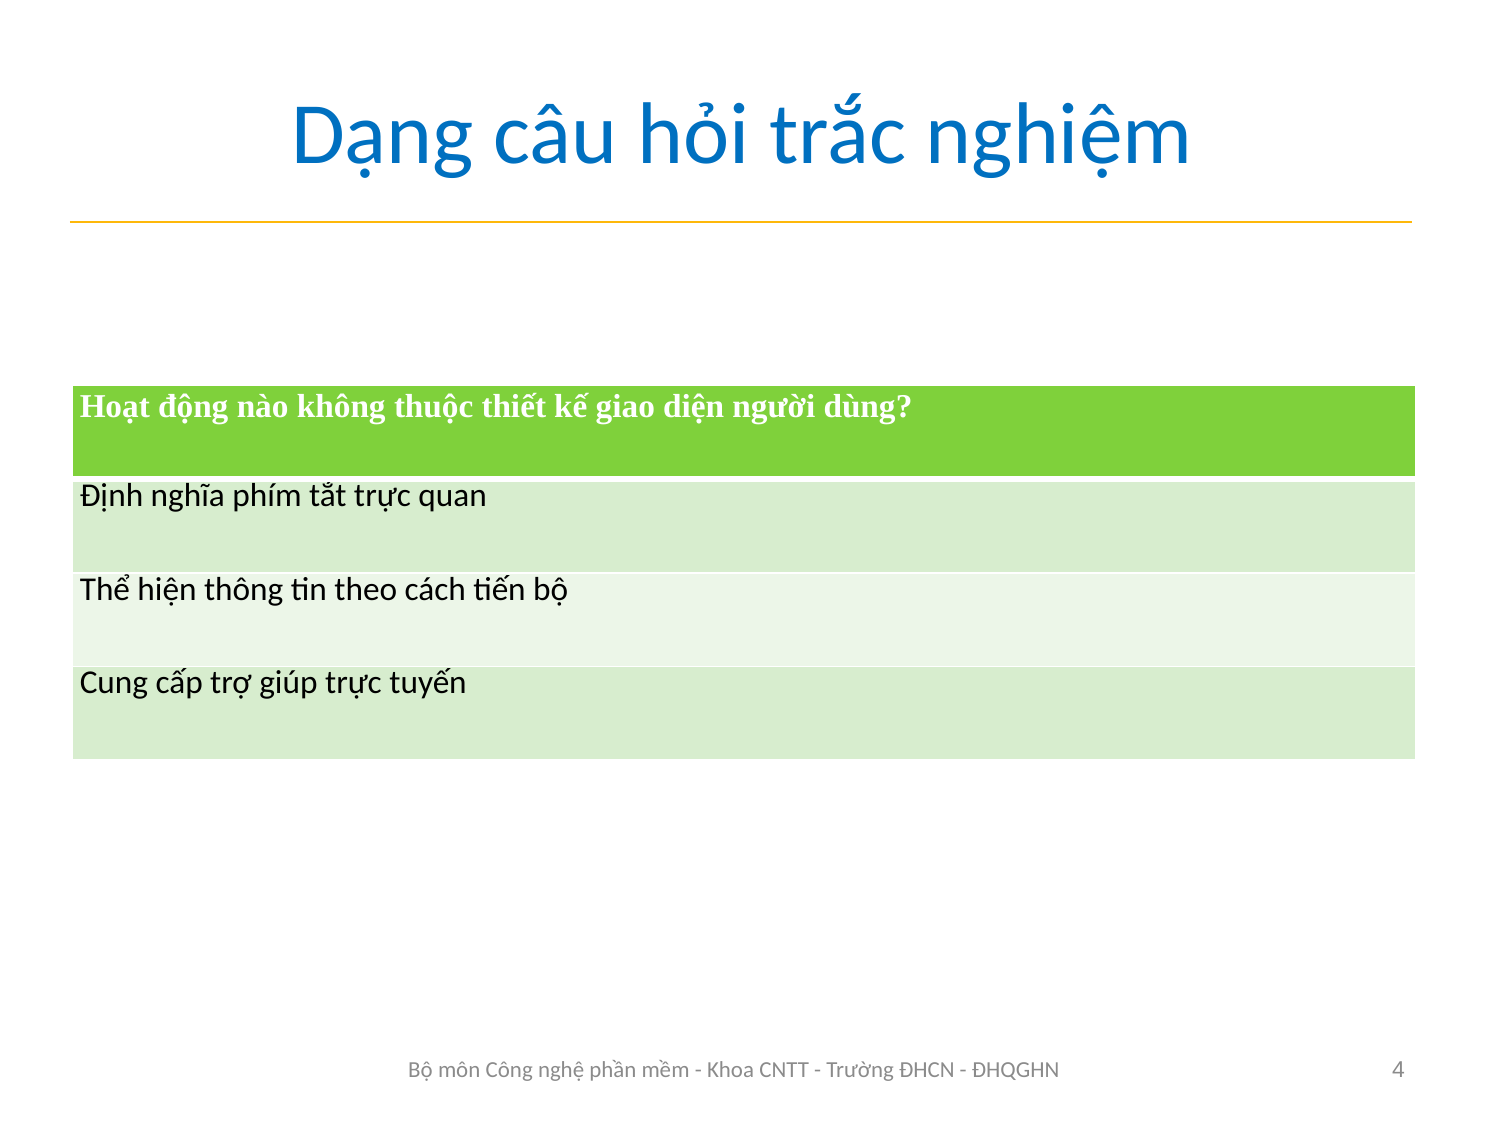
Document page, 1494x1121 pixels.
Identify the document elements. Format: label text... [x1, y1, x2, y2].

title Dạng câu hỏi trắc nghiệm [69, 34, 1415, 223]
table_cell Định nghĩa phím tắt trực quan [73, 482, 1415, 572]
slide_number 4 [1070, 1038, 1419, 1099]
footer Bộ môn Công nghệ phần mềm - Khoa CNTT - Trường ĐHCN - ĐHQGHN [371, 1038, 1070, 1099]
table_cell Cung cấp trợ giúp trực tuyến [73, 667, 1415, 759]
table_header Hoạt động nào không thuộc thiết kế giao diện người dùng? [73, 386, 1415, 476]
table_cell Thể hiện thông tin theo cách tiến bộ [73, 574, 1415, 666]
